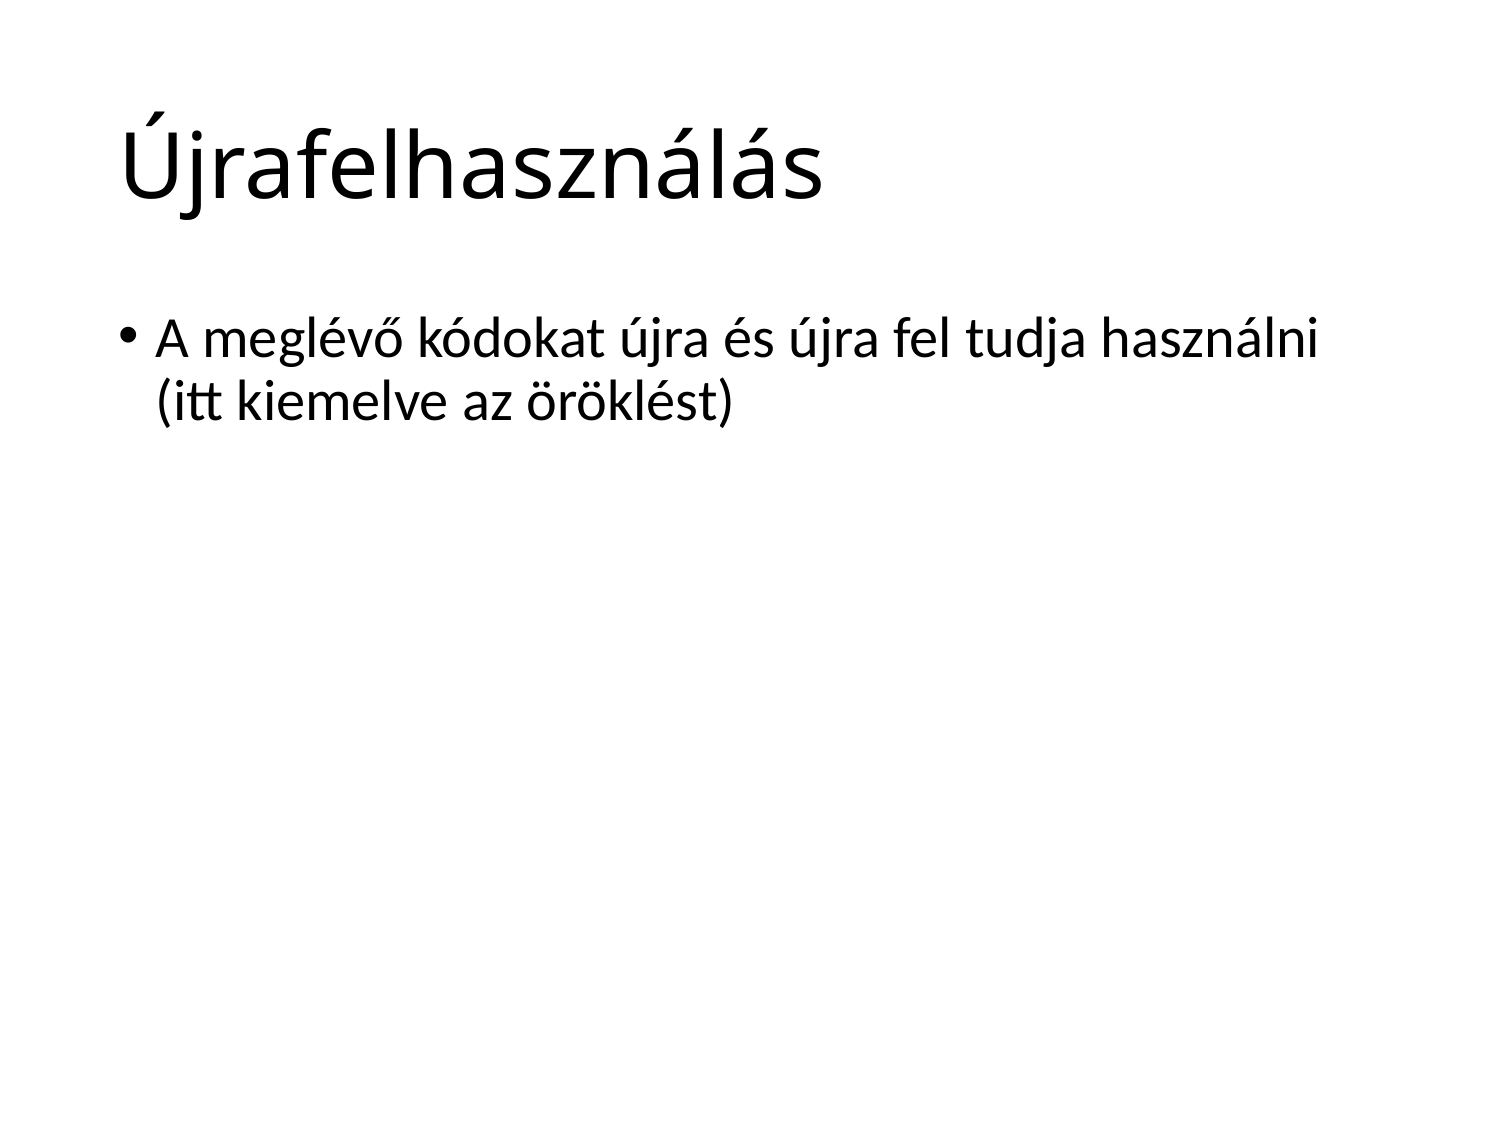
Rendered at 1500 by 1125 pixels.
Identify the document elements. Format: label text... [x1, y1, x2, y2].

list A meglévő kódokat újra és újra fel tudja használni (itt kiemelve az öröklést) [103, 299, 1397, 1014]
title Újrafelhasználás [103, 59, 1397, 278]
